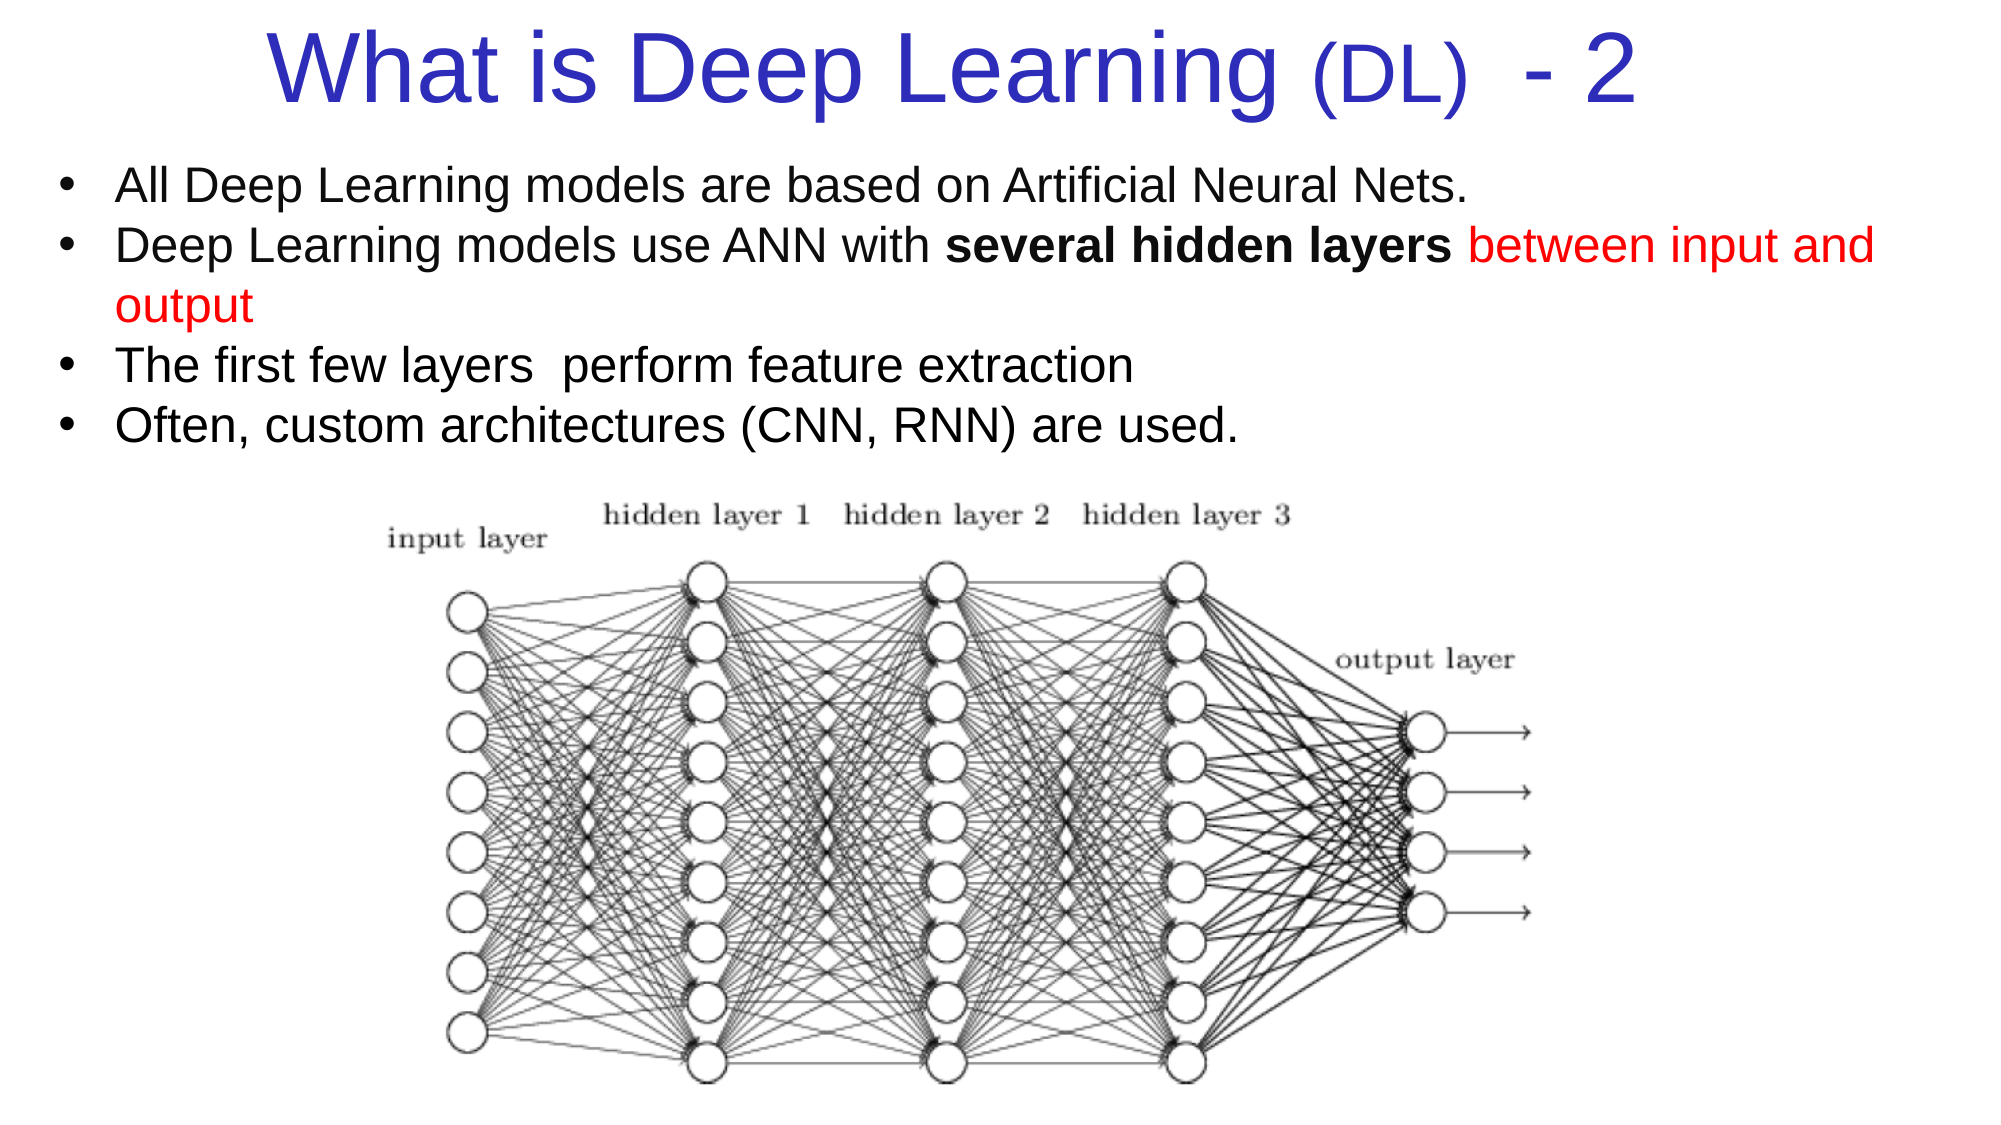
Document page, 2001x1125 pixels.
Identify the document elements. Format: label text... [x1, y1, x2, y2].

text_box [6, 125, 1994, 211]
text_box All Deep Learning models are based on Artificial Neural Nets. Deep Learning models use ANN with several hidden layers between input and output The first few layers perform feature extraction Often, custom architectures (CNN, RNN) are used. [43, 145, 1957, 521]
picture [304, 474, 1629, 1105]
text_box What is Deep Learning (DL) - 2 [220, 25, 1713, 100]
